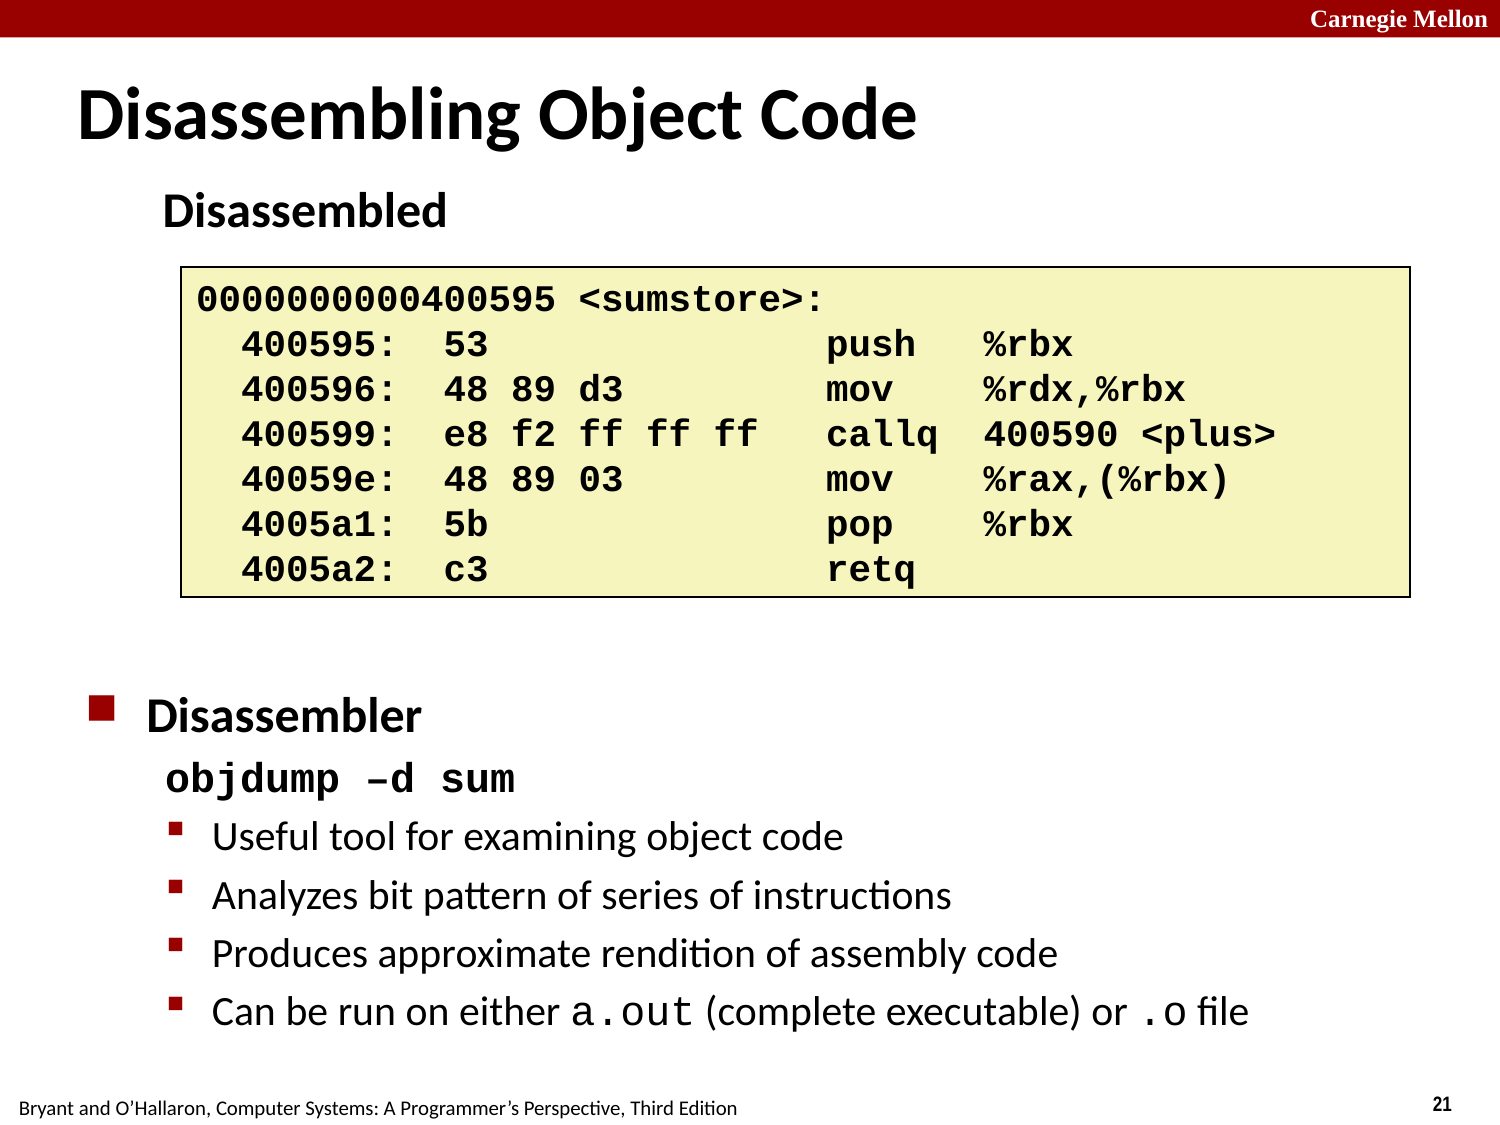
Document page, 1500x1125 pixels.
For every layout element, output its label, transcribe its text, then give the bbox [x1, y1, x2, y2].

text_box 0000000000400595 <sumstore>: 400595: 53 push %rbx 400596: 48 89 d3 mov %rdx,%rbx 400599: e8 f2 ff ff ff callq 400590 <plus> 40059e: 48 89 03 mov %rax,(%rbx) 4005a1: 5b pop %rbx 4005a2: c3 retq [181, 267, 1411, 597]
text_box Disassembled [147, 169, 575, 238]
list Disassembler objdump –d sum Useful tool for examining object code Analyzes bit pattern of series of instructions Produces approximate rendition of assembly code Can be run on either a.out (complete executable) or .o file [74, 674, 1411, 1045]
title Disassembling Object Code [62, 62, 1182, 157]
